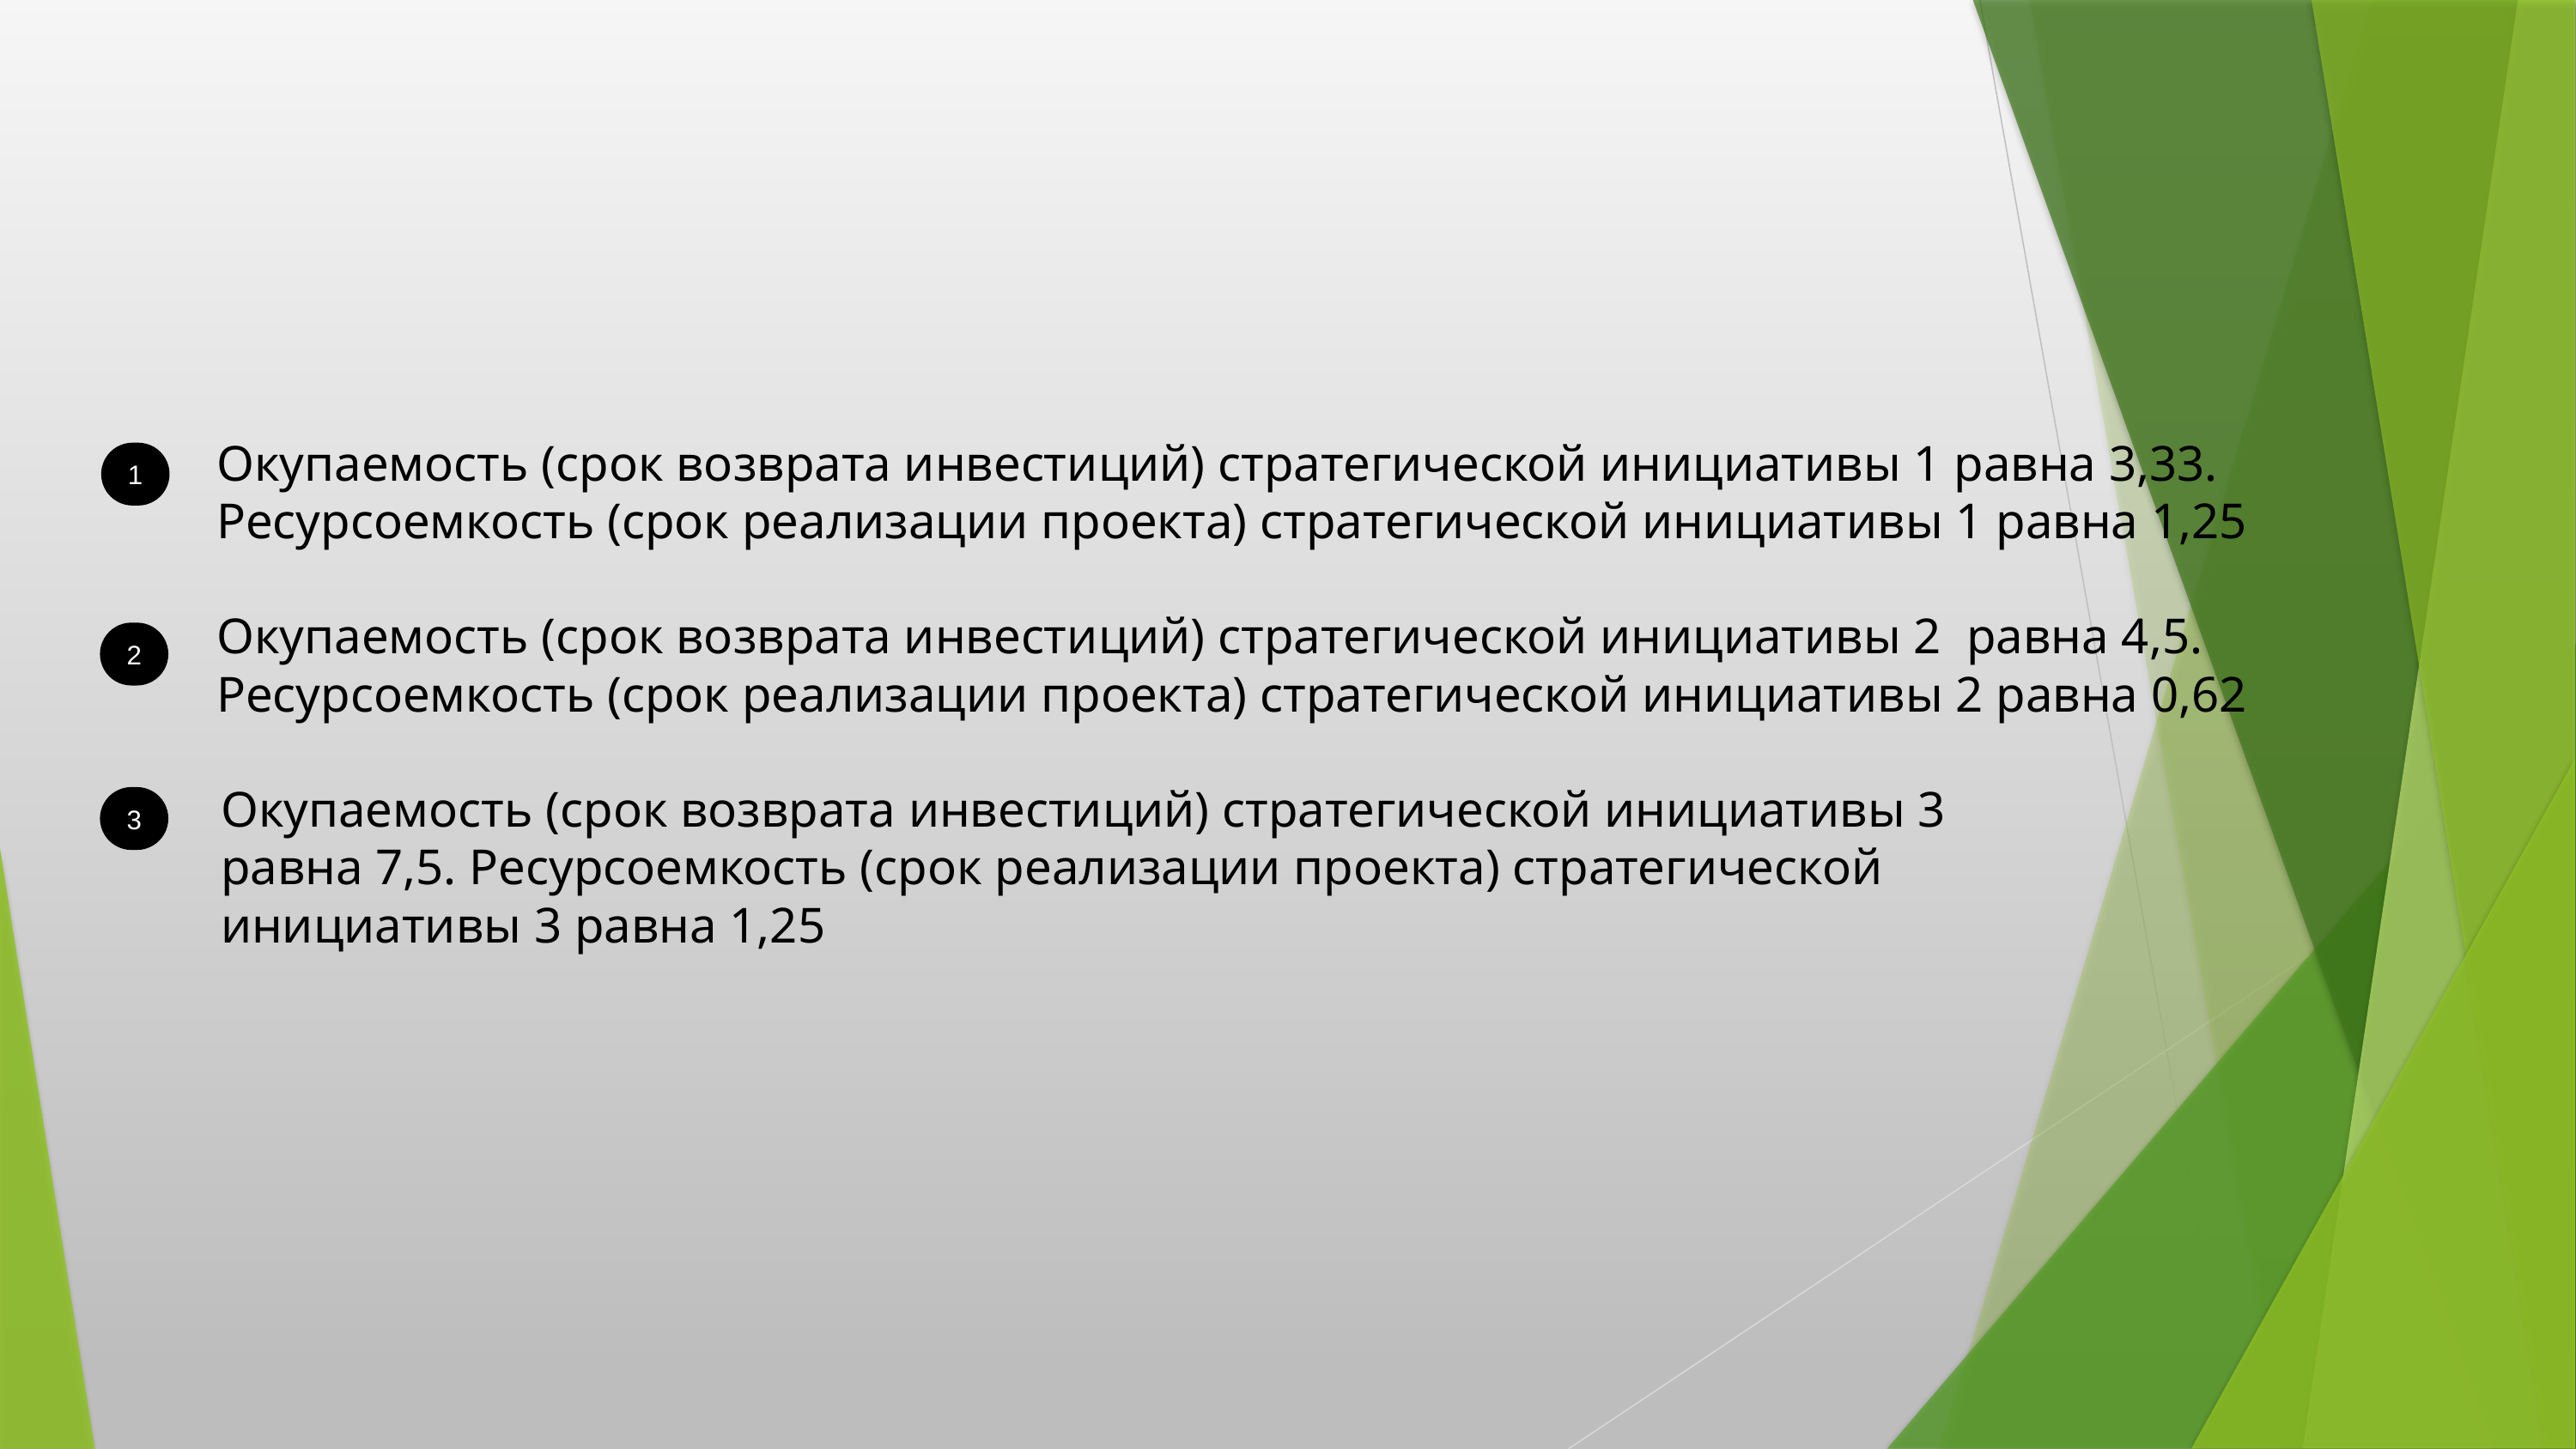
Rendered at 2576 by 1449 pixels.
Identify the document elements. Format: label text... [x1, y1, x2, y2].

text_box 3 [100, 786, 169, 851]
text_box 2 [100, 622, 169, 686]
text_box Окупаемость (срок возврата инвестиций) стратегической инициативы 1 равна 3,33. Ресурсоемкость (срок реализации проекта) стратегической инициативы 1 равна 1,25 [197, 422, 2476, 559]
text_box 1 [100, 442, 170, 506]
text_box Окупаемость (срок возврата инвестиций) стратегической инициативы 3 равна 7,5. Ресурсоемкость (срок реализации проекта) стратегической инициативы 3 равна 1,25 [201, 768, 2020, 962]
text_box Окупаемость (срок возврата инвестиций) стратегической инициативы 2 равна 4,5. Ресурсоемкость (срок реализации проекта) стратегической инициативы 2 равна 0,62 [197, 596, 2476, 731]
